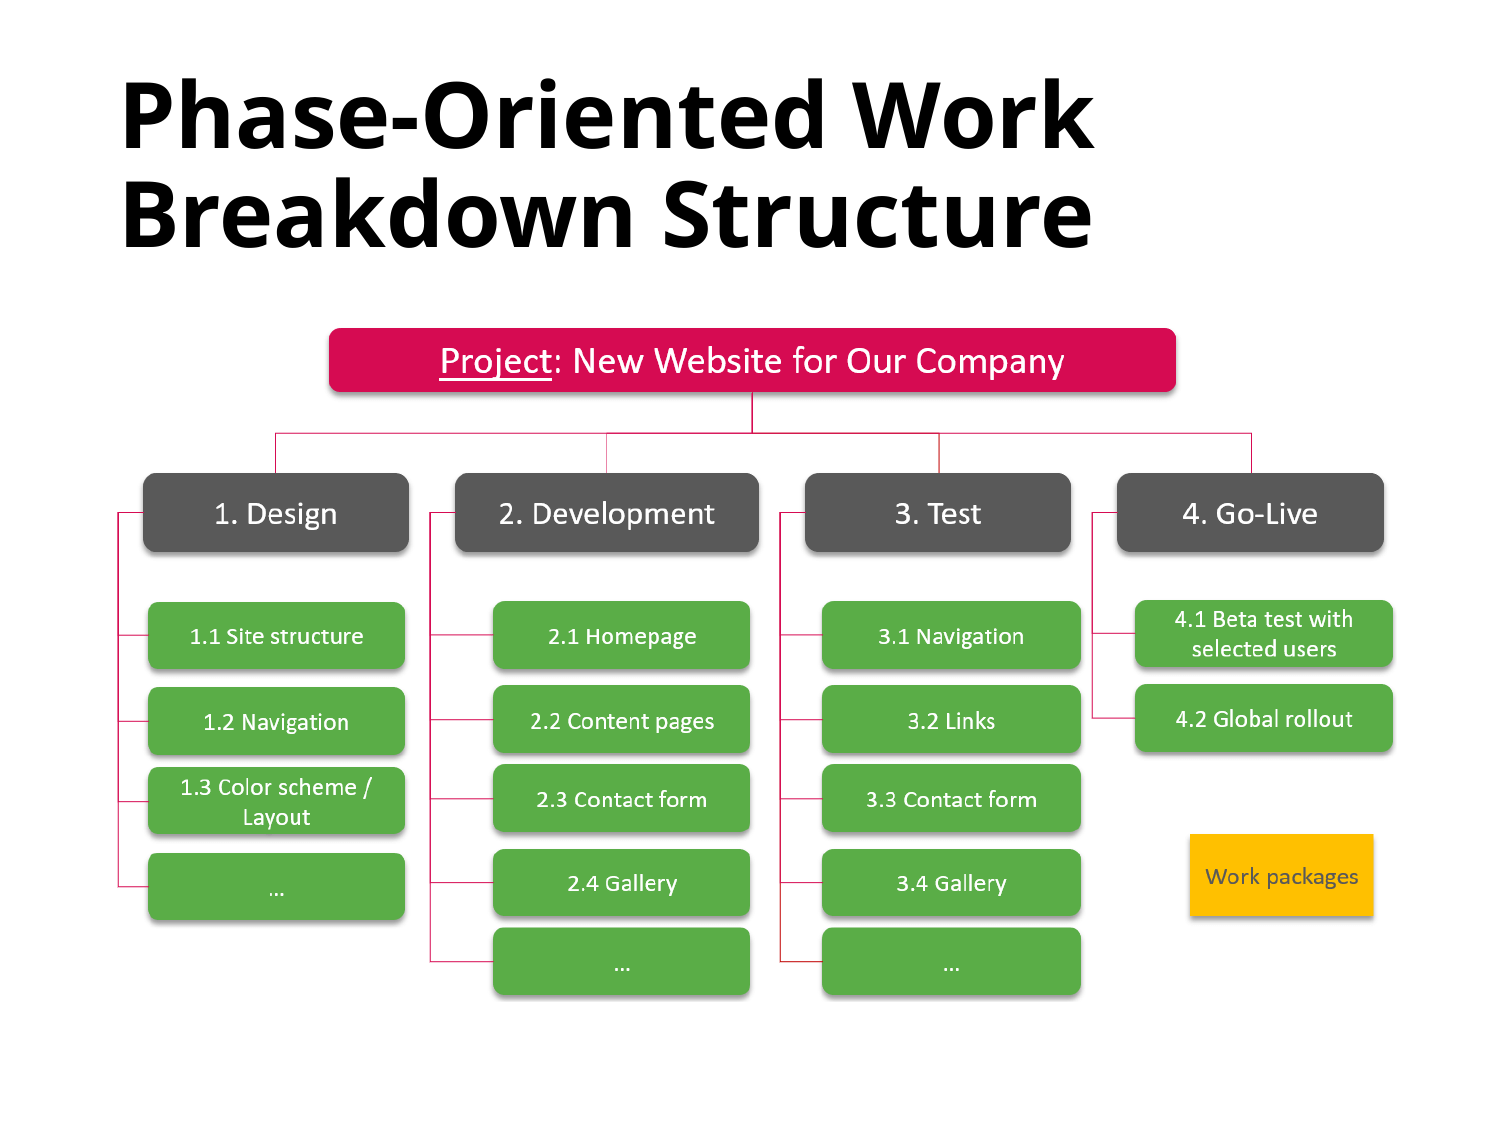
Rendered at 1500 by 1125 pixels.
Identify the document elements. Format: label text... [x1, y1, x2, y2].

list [103, 311, 1397, 1002]
title Phase-Oriented Work Breakdown Structure [103, 59, 1397, 278]
